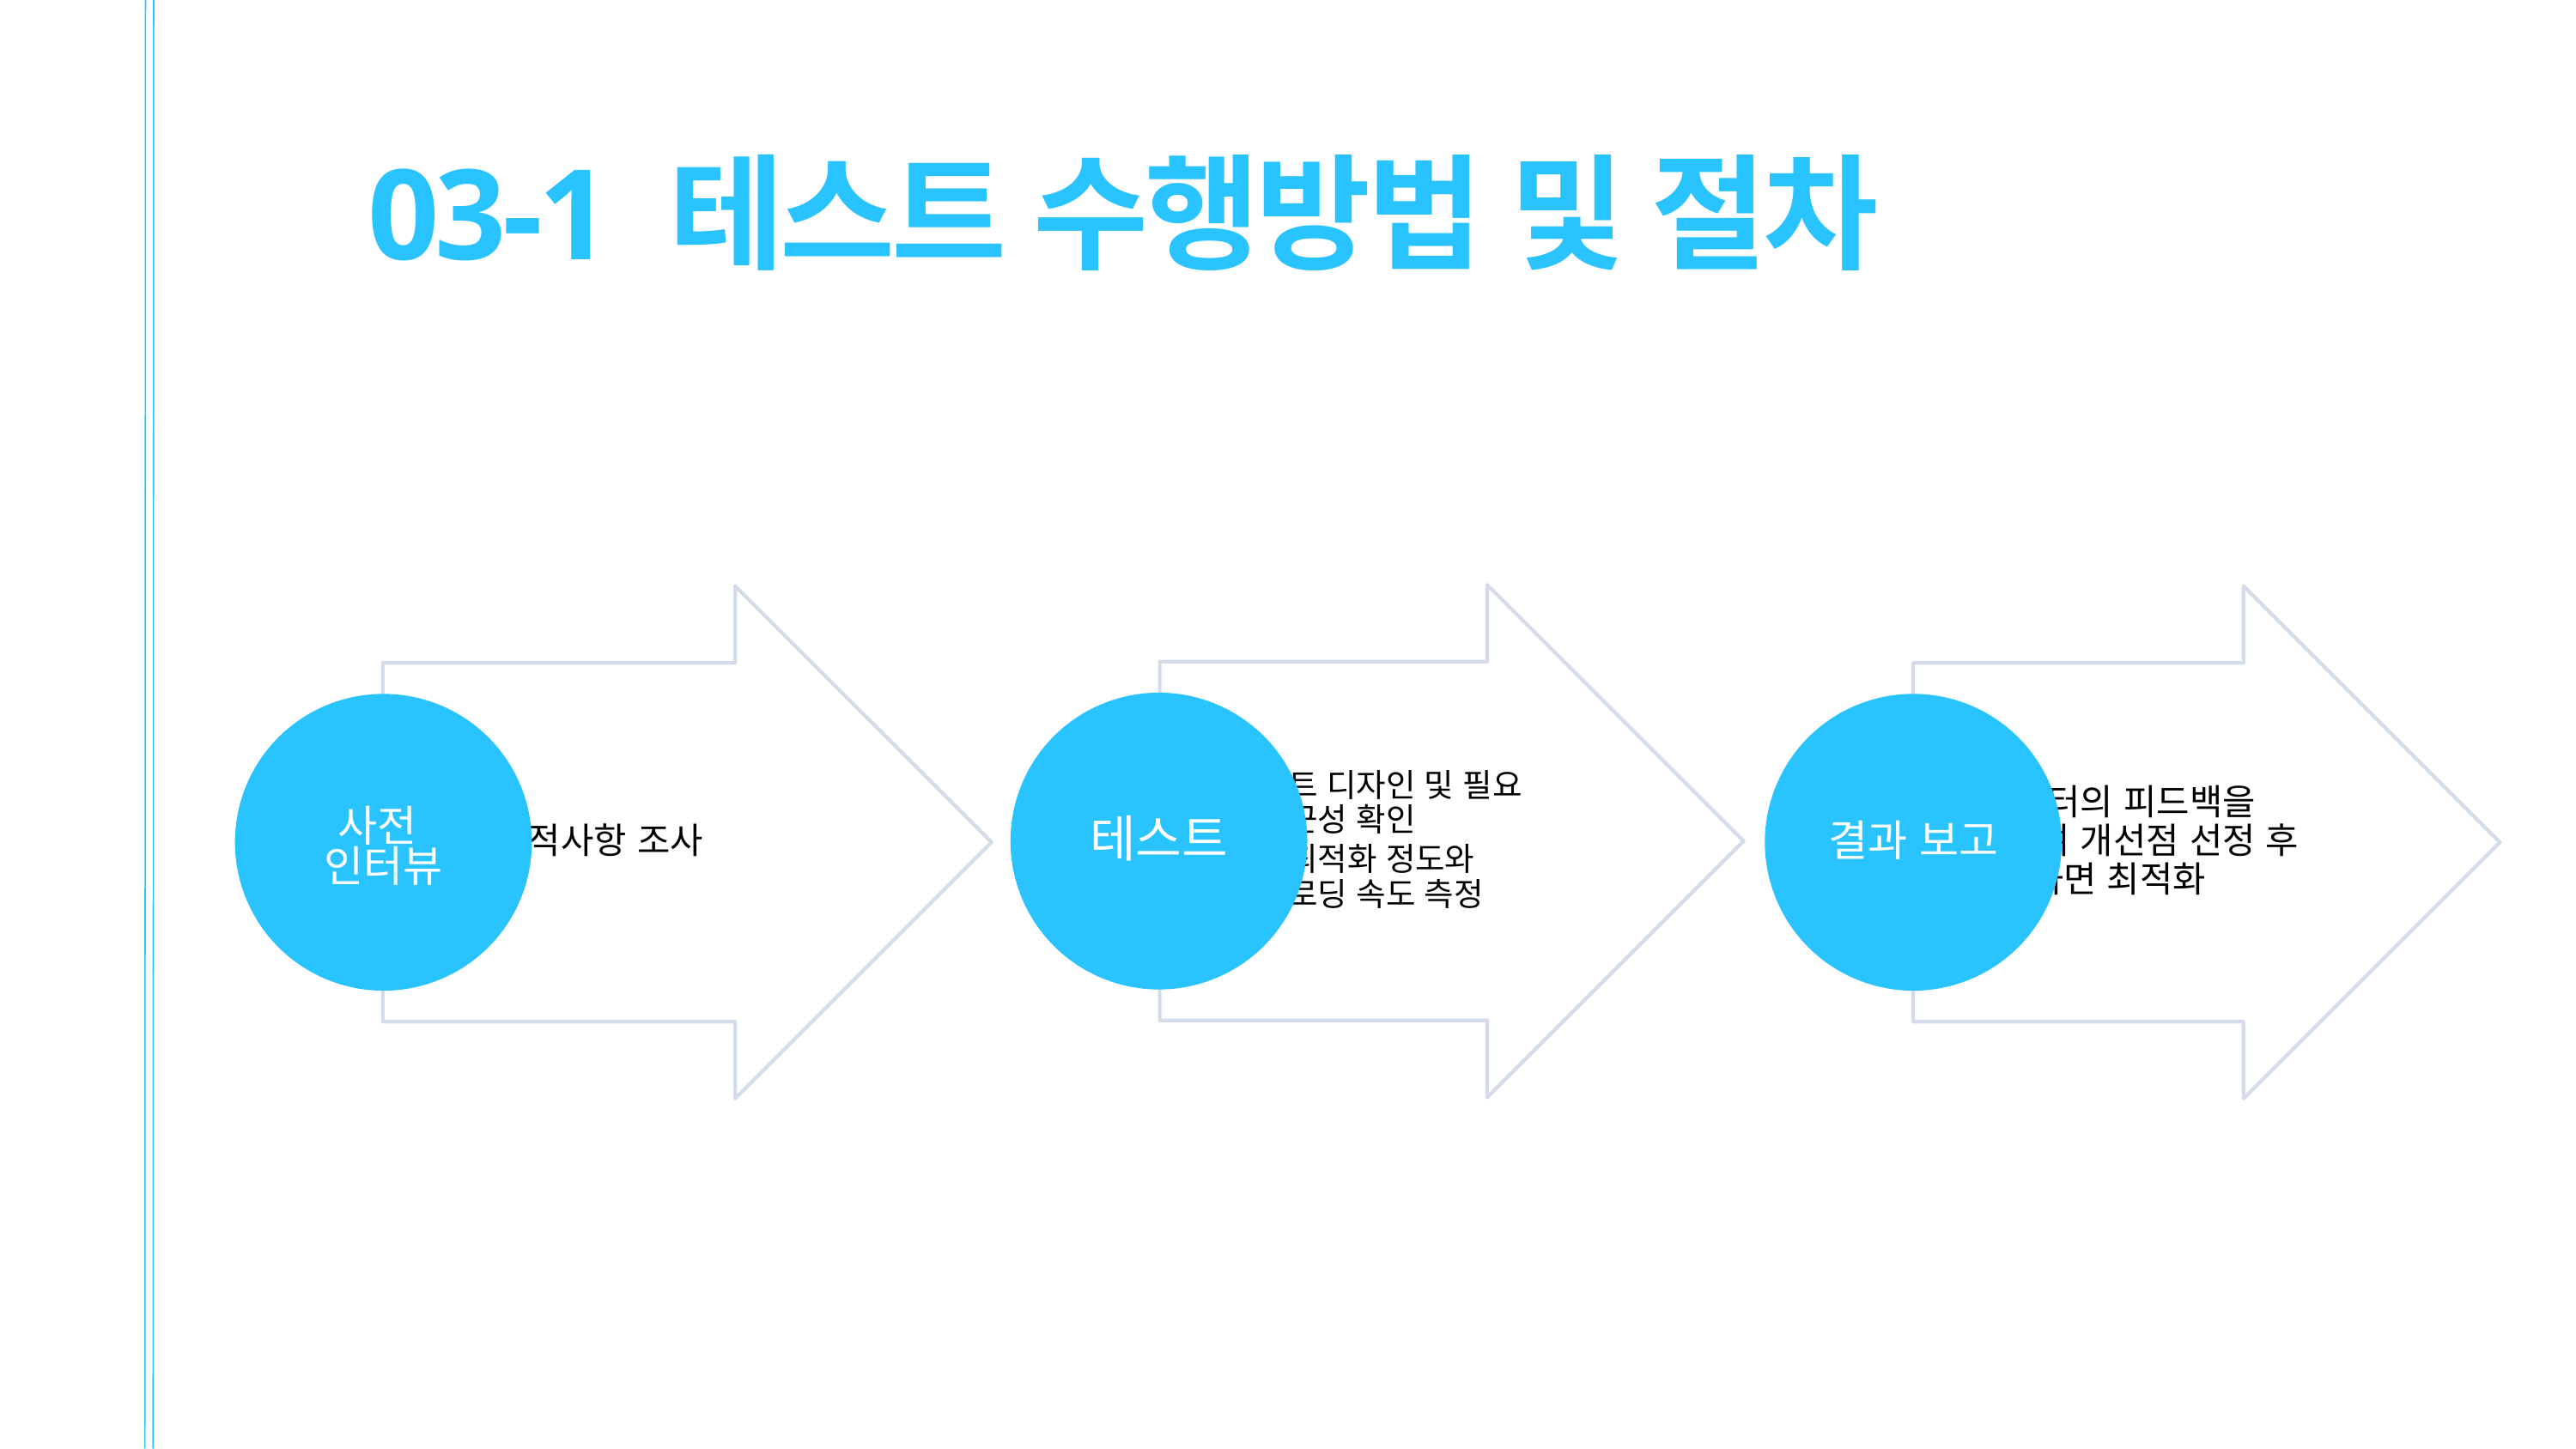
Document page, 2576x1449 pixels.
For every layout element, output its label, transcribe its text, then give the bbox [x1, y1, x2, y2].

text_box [236, 306, 2523, 1379]
text_box 03-1 테스트 수행방법 및 절차 [368, 58, 2125, 285]
